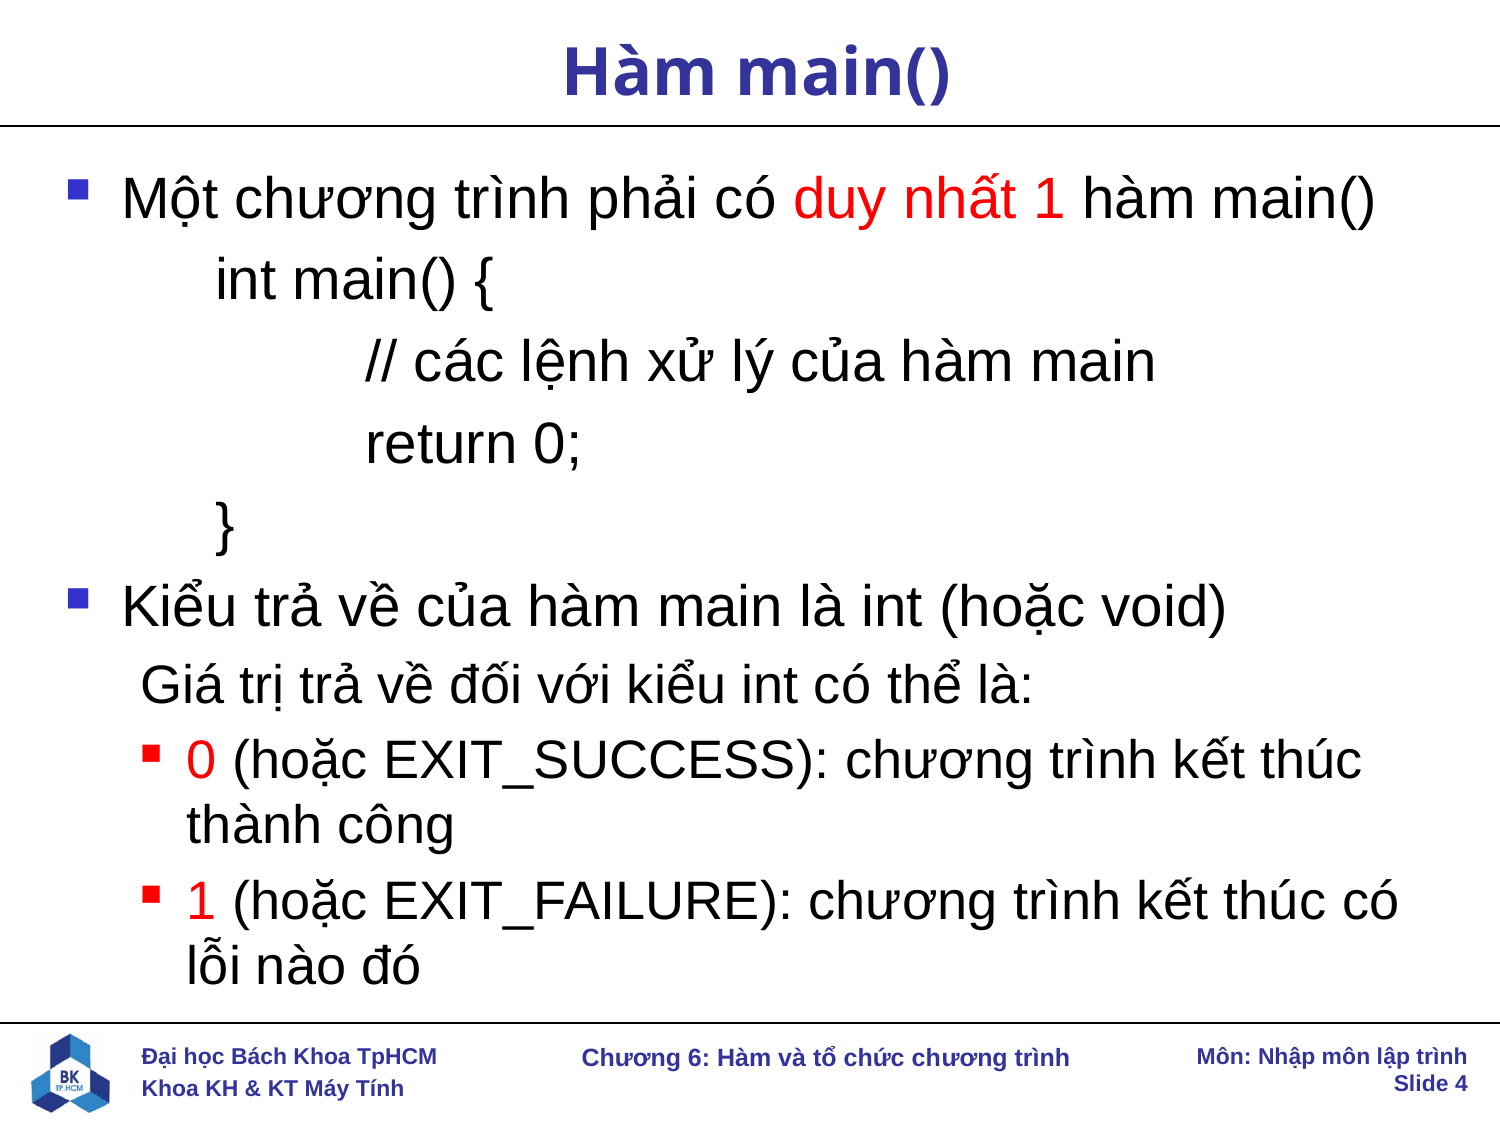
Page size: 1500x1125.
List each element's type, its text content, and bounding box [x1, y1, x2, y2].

title Hàm main() [50, 12, 1463, 125]
list Một chương trình phải có duy nhất 1 hàm main() int main() { // các lệnh xử lý của hàm main return 0; } Kiểu trả về của hàm main là int (hoặc void) Giá trị trả về đối với kiểu int có thể là: 0 (hoặc EXIT_SUCCESS): chương trình kết thúc thành công 1 (hoặc EXIT_FAILURE): chương trình kết thúc có lỗi nào đó [50, 152, 1463, 1000]
picture [31, 1033, 110, 1113]
